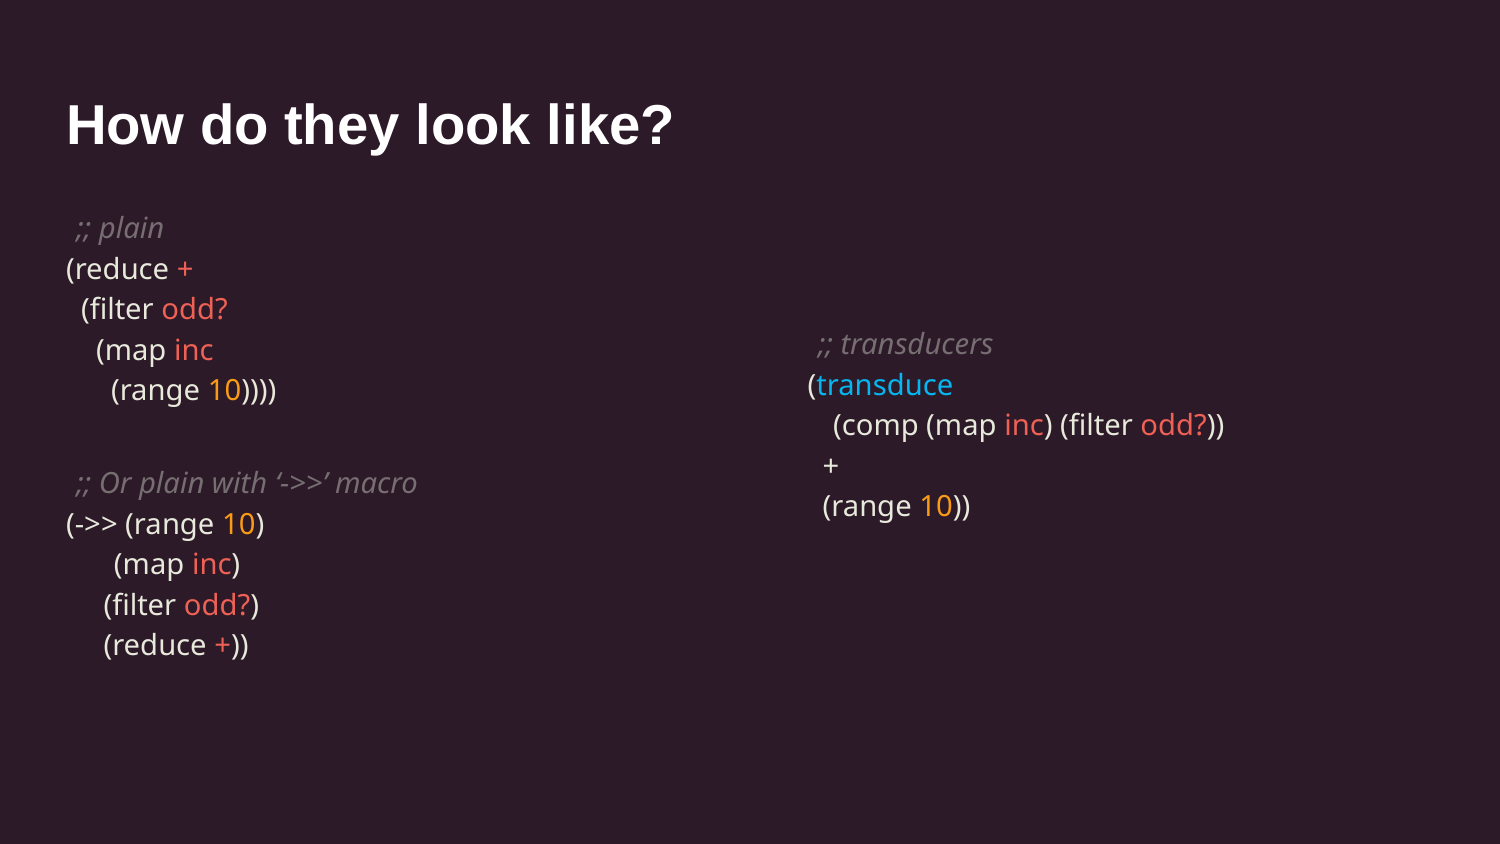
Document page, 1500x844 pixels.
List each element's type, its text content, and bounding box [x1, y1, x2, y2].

title How do they look like? [50, 72, 1450, 168]
list ;; transducers (transduce (comp (map inc) (filter odd?)) + (range 10)) [792, 188, 1450, 750]
list ;; plain (reduce + (filter odd? (map inc (range 10)))) ;; Or plain with ‘->>’ macro (->> (range 10) (map inc) (filter odd?) (reduce +)) [50, 188, 708, 750]
